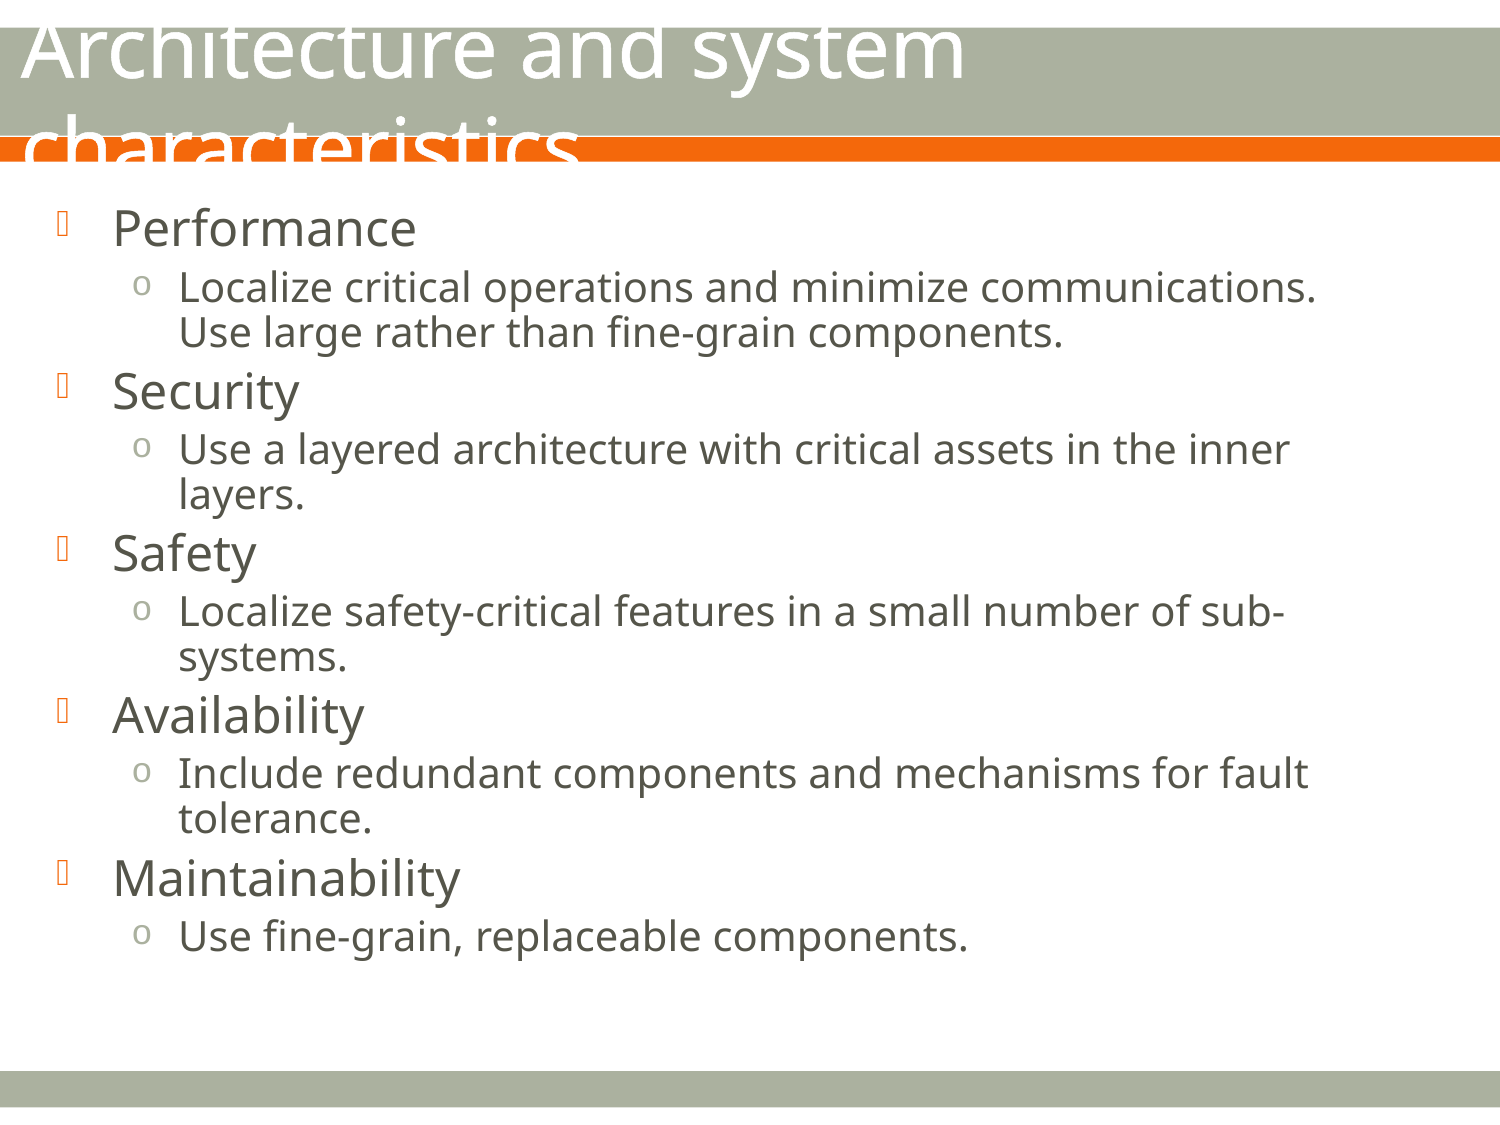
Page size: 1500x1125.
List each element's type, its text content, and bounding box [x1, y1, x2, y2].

title Architecture and system characteristics [5, 19, 1369, 170]
list Performance Localize critical operations and minimize communications. Use large rather than fine-grain components. Security Use a layered architecture with critical assets in the inner layers. Safety Localize safety-critical features in a small number of sub-systems. Availability Include redundant components and mechanisms for fault tolerance. Maintainability Use fine-grain, replaceable components. [41, 196, 1392, 874]
